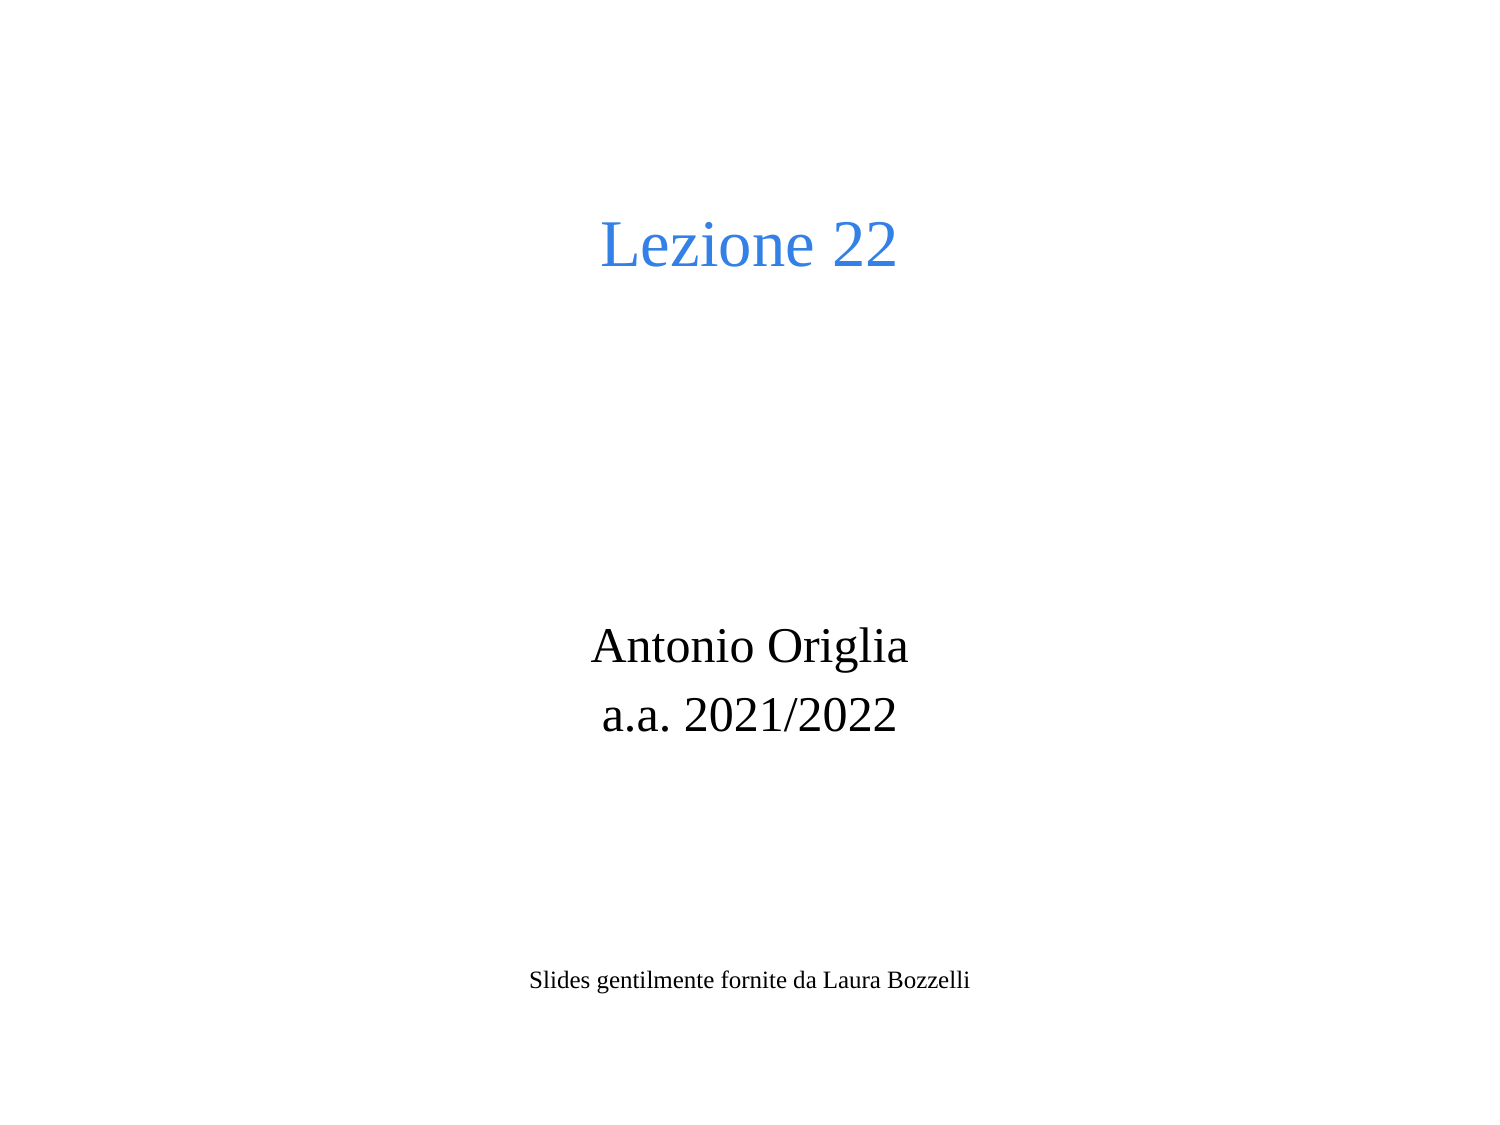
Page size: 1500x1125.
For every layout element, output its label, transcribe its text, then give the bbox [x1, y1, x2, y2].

title Lezione 22 [75, 151, 1425, 338]
text_box Antonio Origlia a.a. 2021/2022 Slides gentilmente fornite da Laura Bozzelli [103, 599, 1397, 1014]
